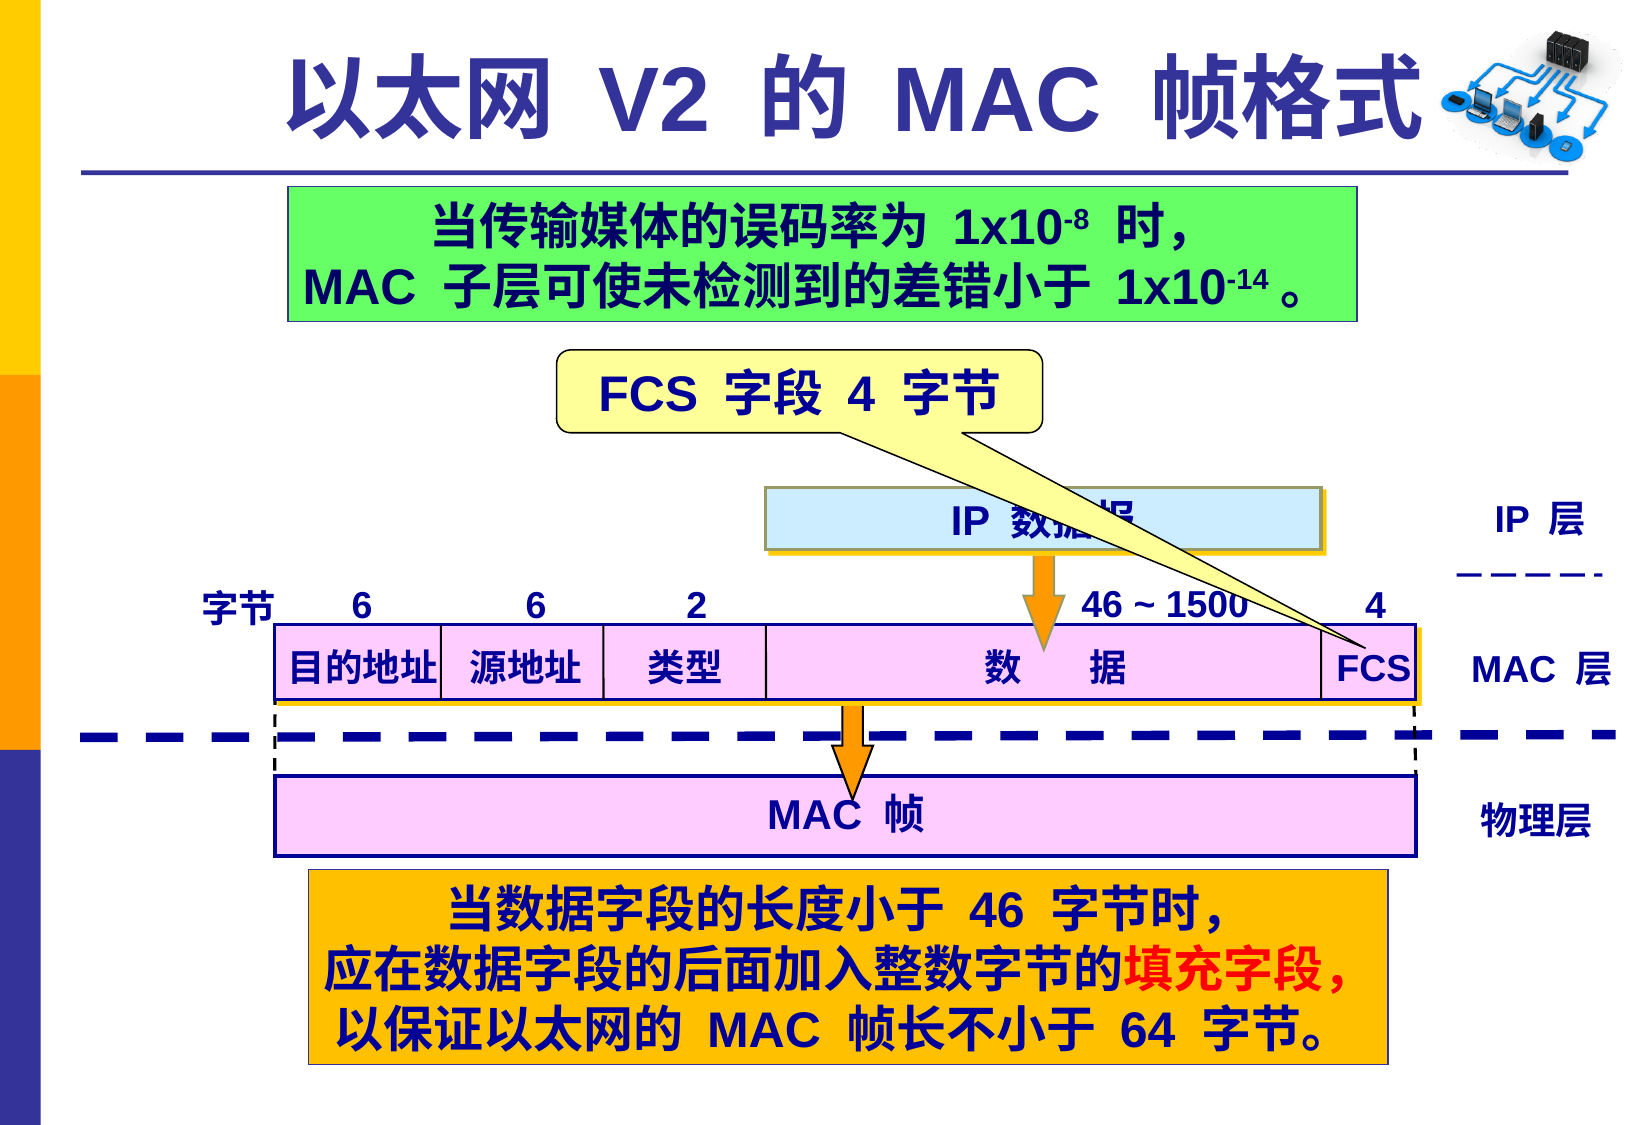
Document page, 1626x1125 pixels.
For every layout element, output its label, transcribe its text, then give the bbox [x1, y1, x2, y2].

picture [1438, 30, 1624, 165]
title 以太网 V2 的 MAC 帧格式 [159, 31, 1545, 157]
text_box FCS 字段 4 字节 [556, 349, 1060, 485]
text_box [79, 487, 1625, 858]
text_box 当传输媒体的误码率为 1x10-8 时， MAC 子层可使未检测到的差错小于 1x10-14。 [287, 186, 1357, 322]
text_box 当数据字段的长度小于 46 字节时， 应在数据字段的后面加入整数字节的填充字段， 以保证以太网的 MAC 帧长不小于 64 字节。 [308, 869, 1389, 1065]
